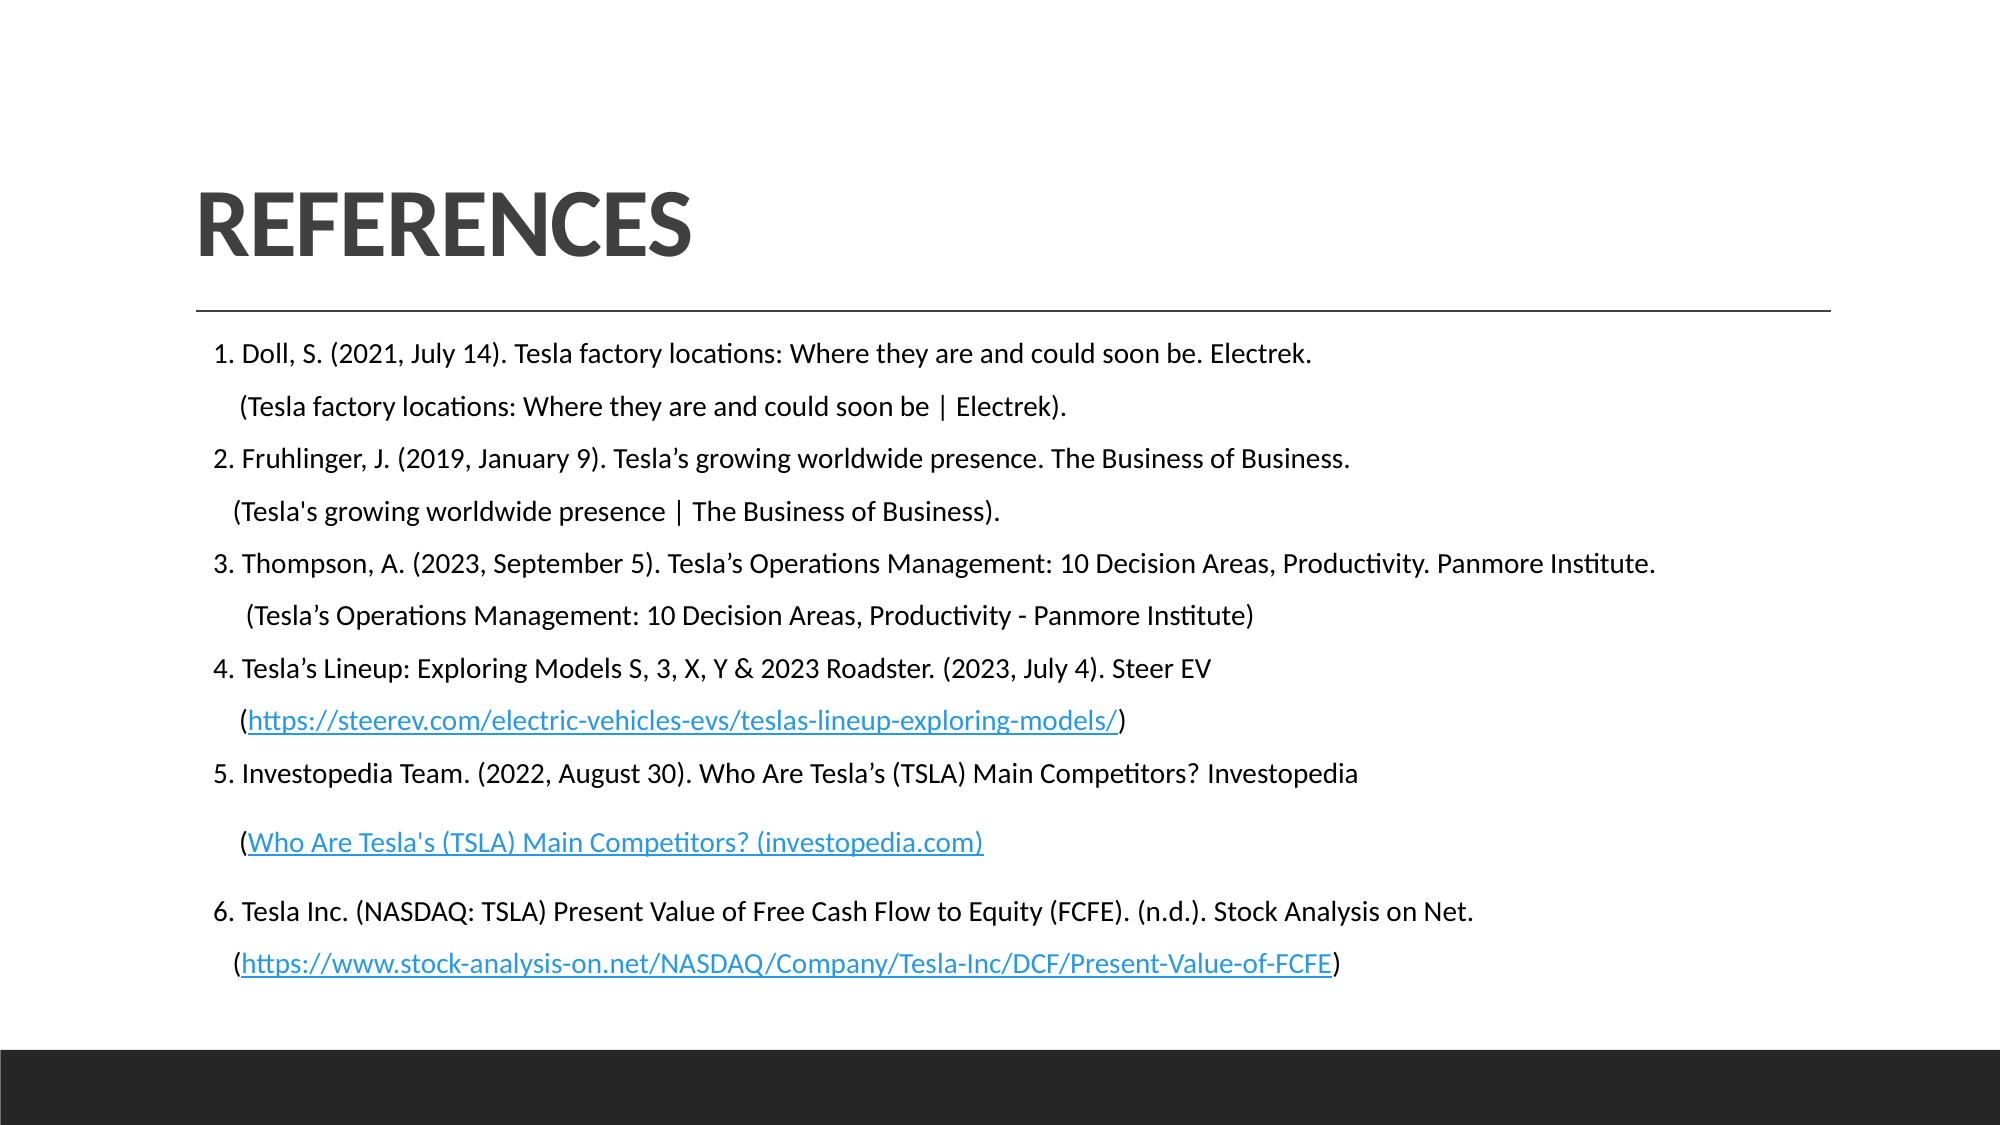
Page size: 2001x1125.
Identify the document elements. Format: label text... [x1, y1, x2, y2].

text_box 1. Doll, S. (2021, July 14). Tesla factory locations: Where they are and could soon be. Electrek. (Tesla factory locations: Where they are and could soon be | Electrek). 2. Fruhlinger, J. (2019, January 9). Tesla’s growing worldwide presence. The Business of Business. (Tesla's growing worldwide presence | The Business of Business). 3. Thompson, A. (2023, September 5). Tesla’s Operations Management: 10 Decision Areas, Productivity. Panmore Institute. (Tesla’s Operations Management: 10 Decision Areas, Productivity - Panmore Institute) 4. Tesla’s Lineup: Exploring Models S, 3, X, Y & 2023 Roadster. (2023, July 4). Steer EV (https://steerev.com/electric-vehicles-evs/teslas-lineup-exploring-models/) 5. Investopedia Team. (2022, August 30). Who Are Tesla’s (TSLA) Main Competitors? Investopedia (Who Are Tesla's (TSLA) Main Competitors? (investopedia.com) 6. Tesla Inc. (NASDAQ: TSLA) Present Value of Free Cash Flow to Equity (FCFE). (n.d.). Stock Analysis on Net. (https://www.stock-analysis-on.net/NASDAQ/Company/Tesla-Inc/DCF/Present-Value-of-FCFE) [198, 309, 1870, 1075]
title REFERENCES [180, 47, 1830, 285]
